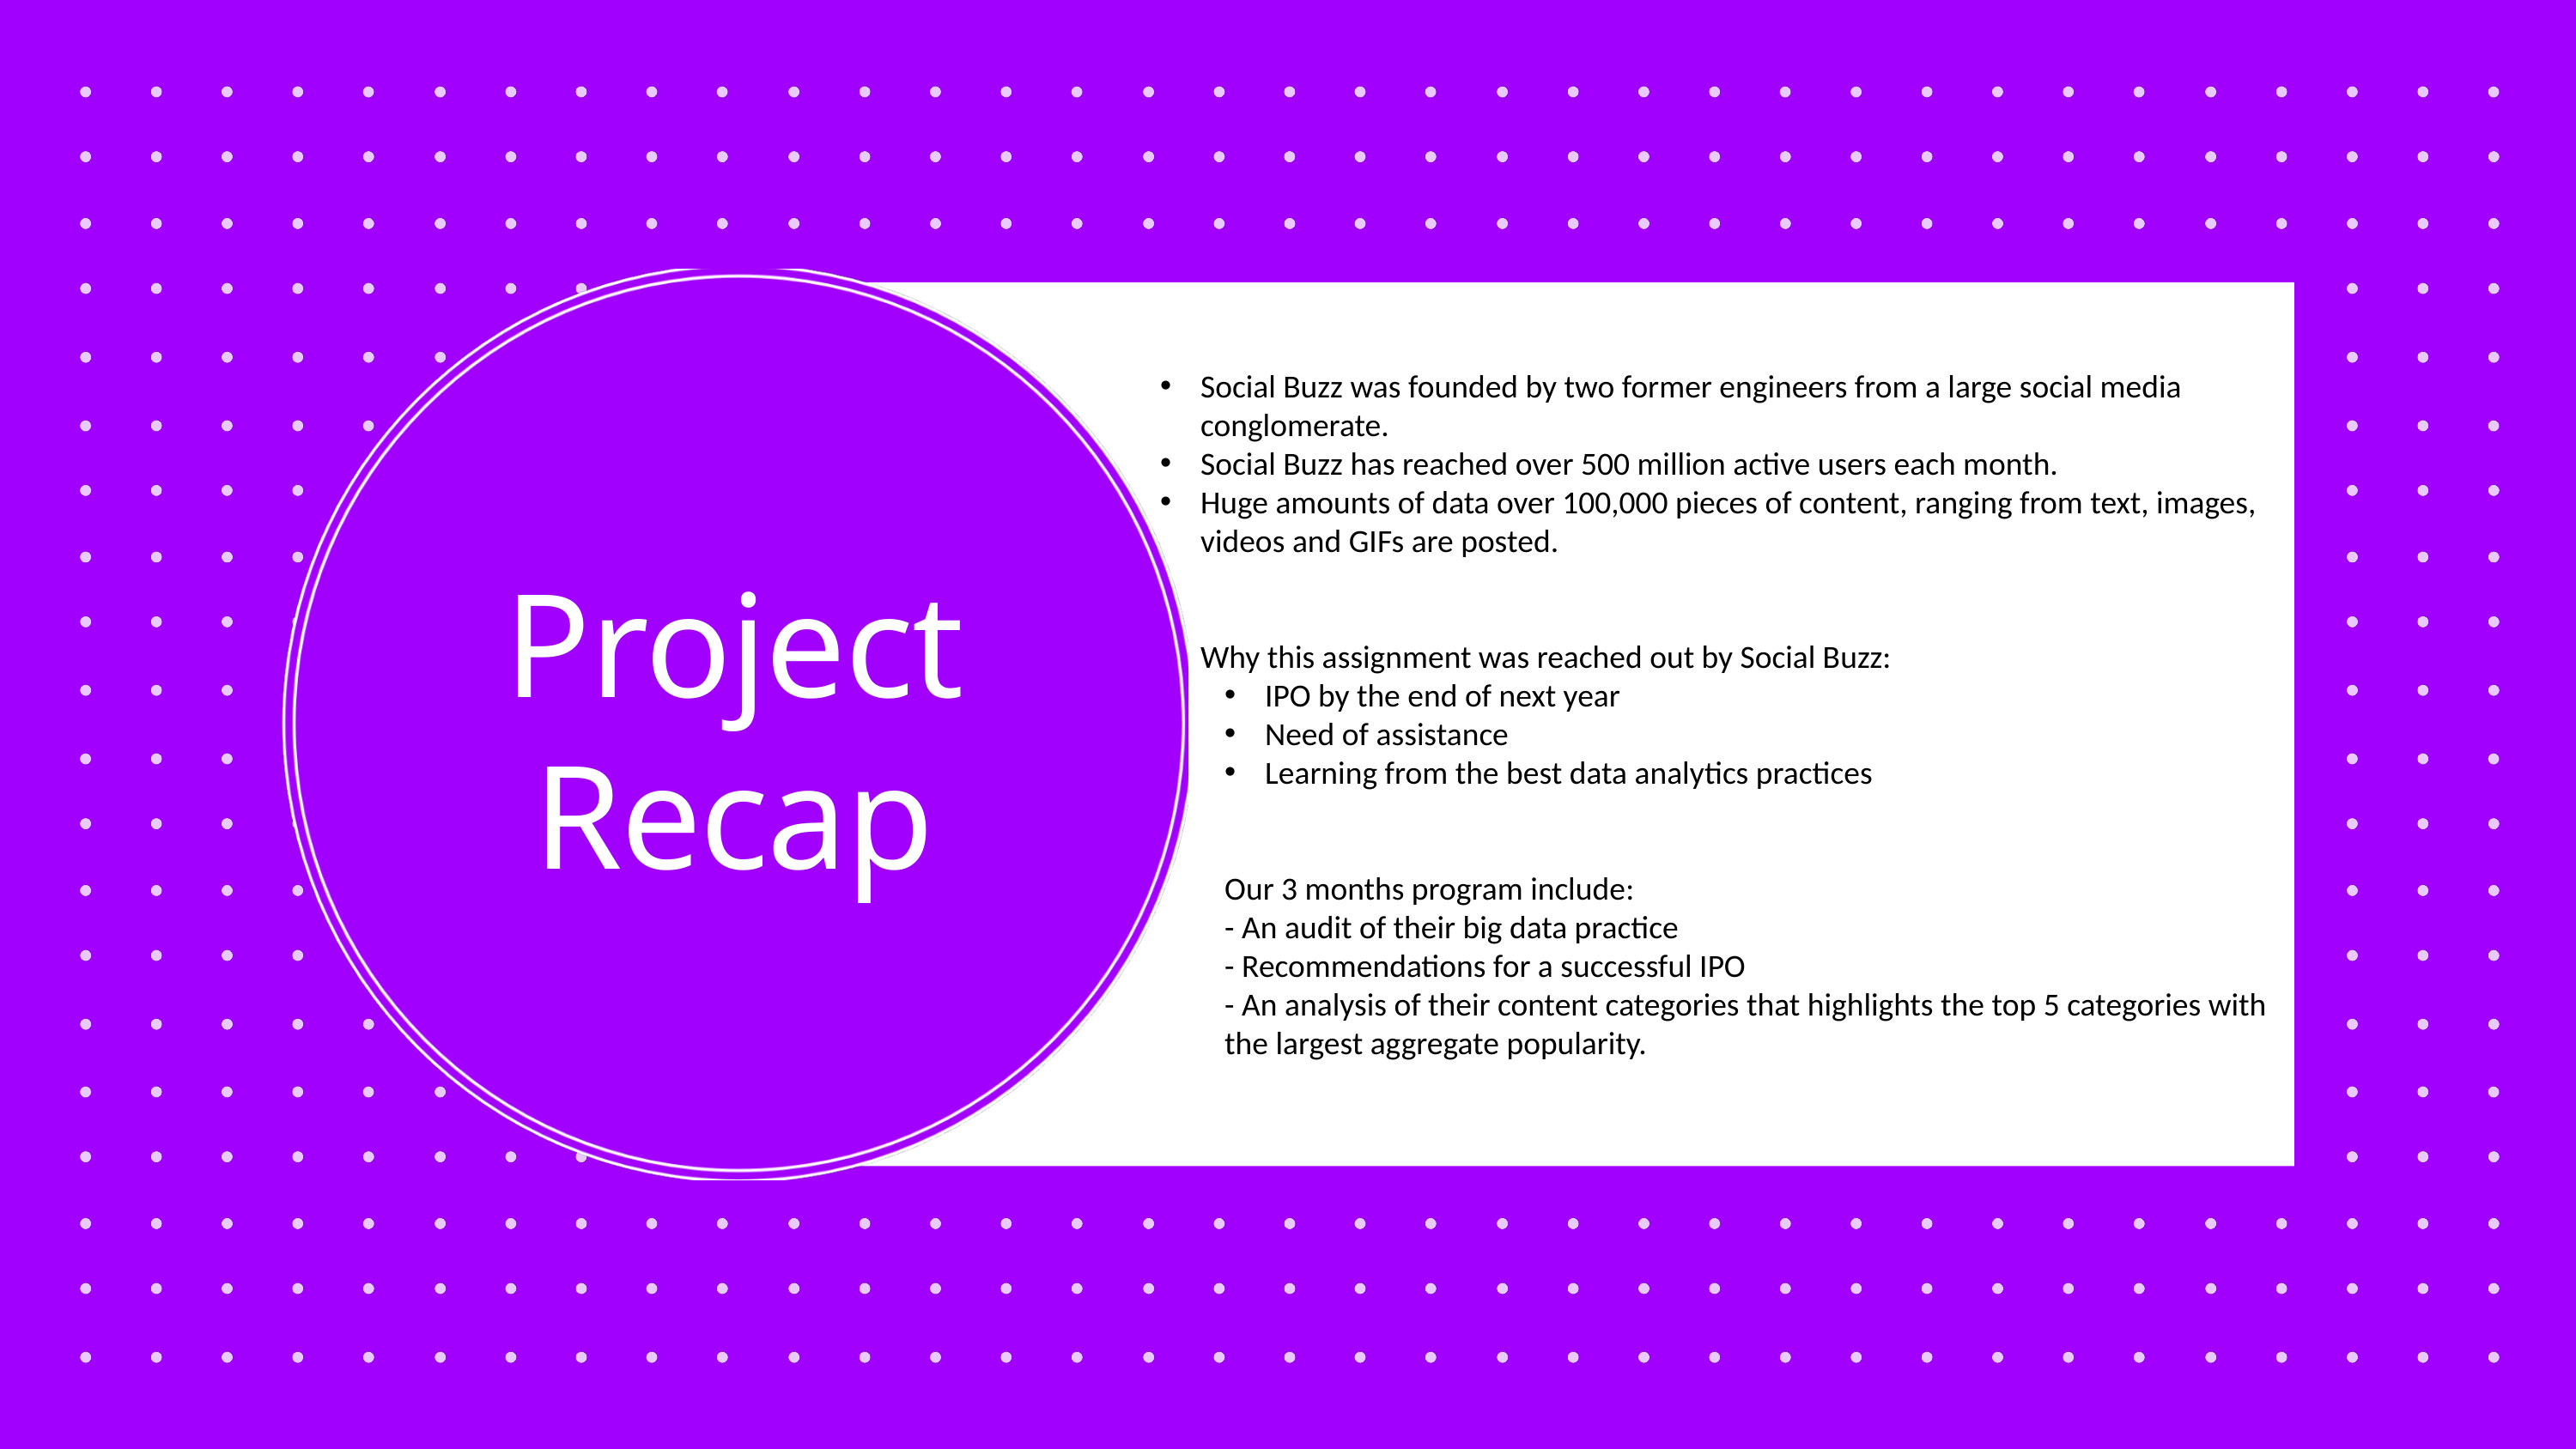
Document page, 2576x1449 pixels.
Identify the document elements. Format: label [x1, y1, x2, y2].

text_box [72, 82, 2504, 1367]
picture [278, 268, 1189, 1180]
